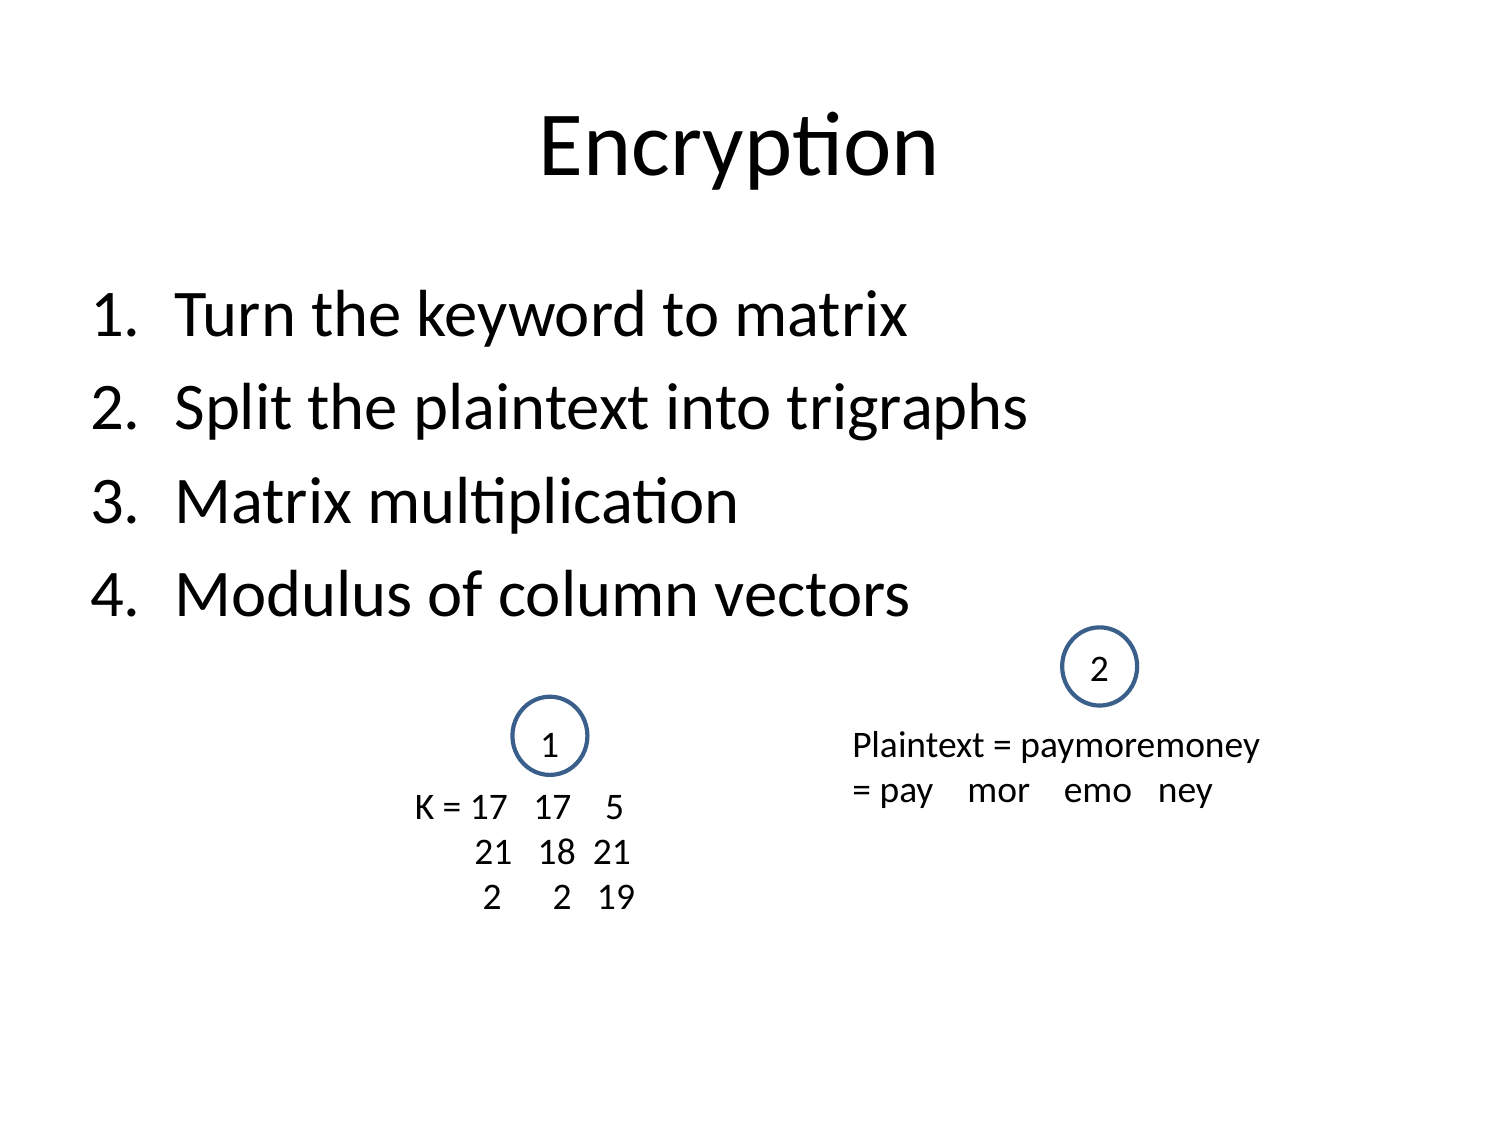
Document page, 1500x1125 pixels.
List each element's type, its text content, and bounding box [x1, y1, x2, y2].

text_box [510, 694, 590, 778]
text_box [1060, 625, 1140, 708]
list Turn the keyword to matrix Split the plaintext into trigraphs Matrix multiplication Modulus of column vectors [75, 262, 1425, 1005]
title Encryption [75, 45, 1425, 233]
text_box Plaintext = paymoremoney = pay mor emo ney [837, 712, 1363, 818]
text_box K = 17 17 5 21 18 21 2 2 19 [399, 774, 875, 925]
